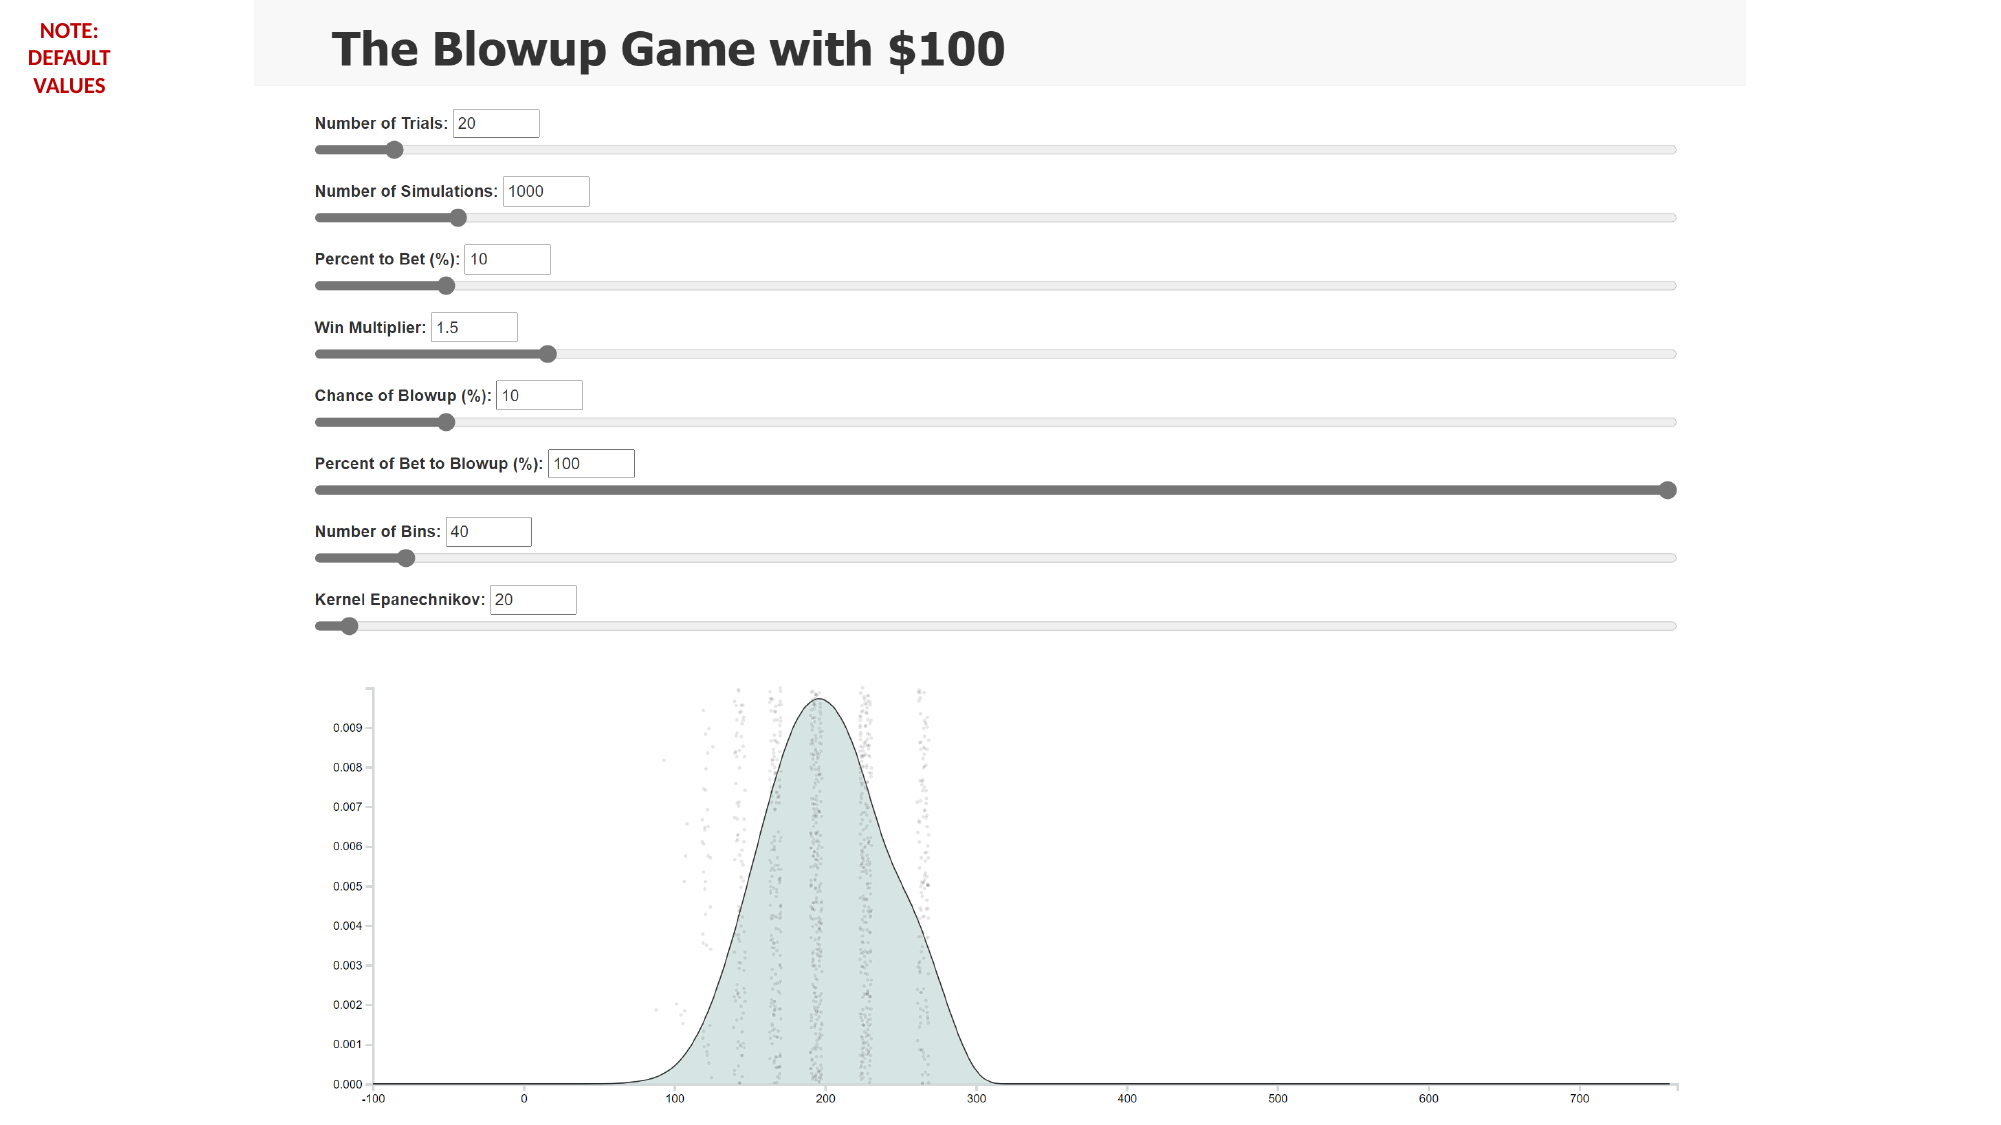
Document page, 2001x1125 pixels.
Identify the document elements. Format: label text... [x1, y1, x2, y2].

text_box NOTE: DEFAULT VALUES [13, 8, 126, 106]
picture [254, 0, 1746, 1125]
